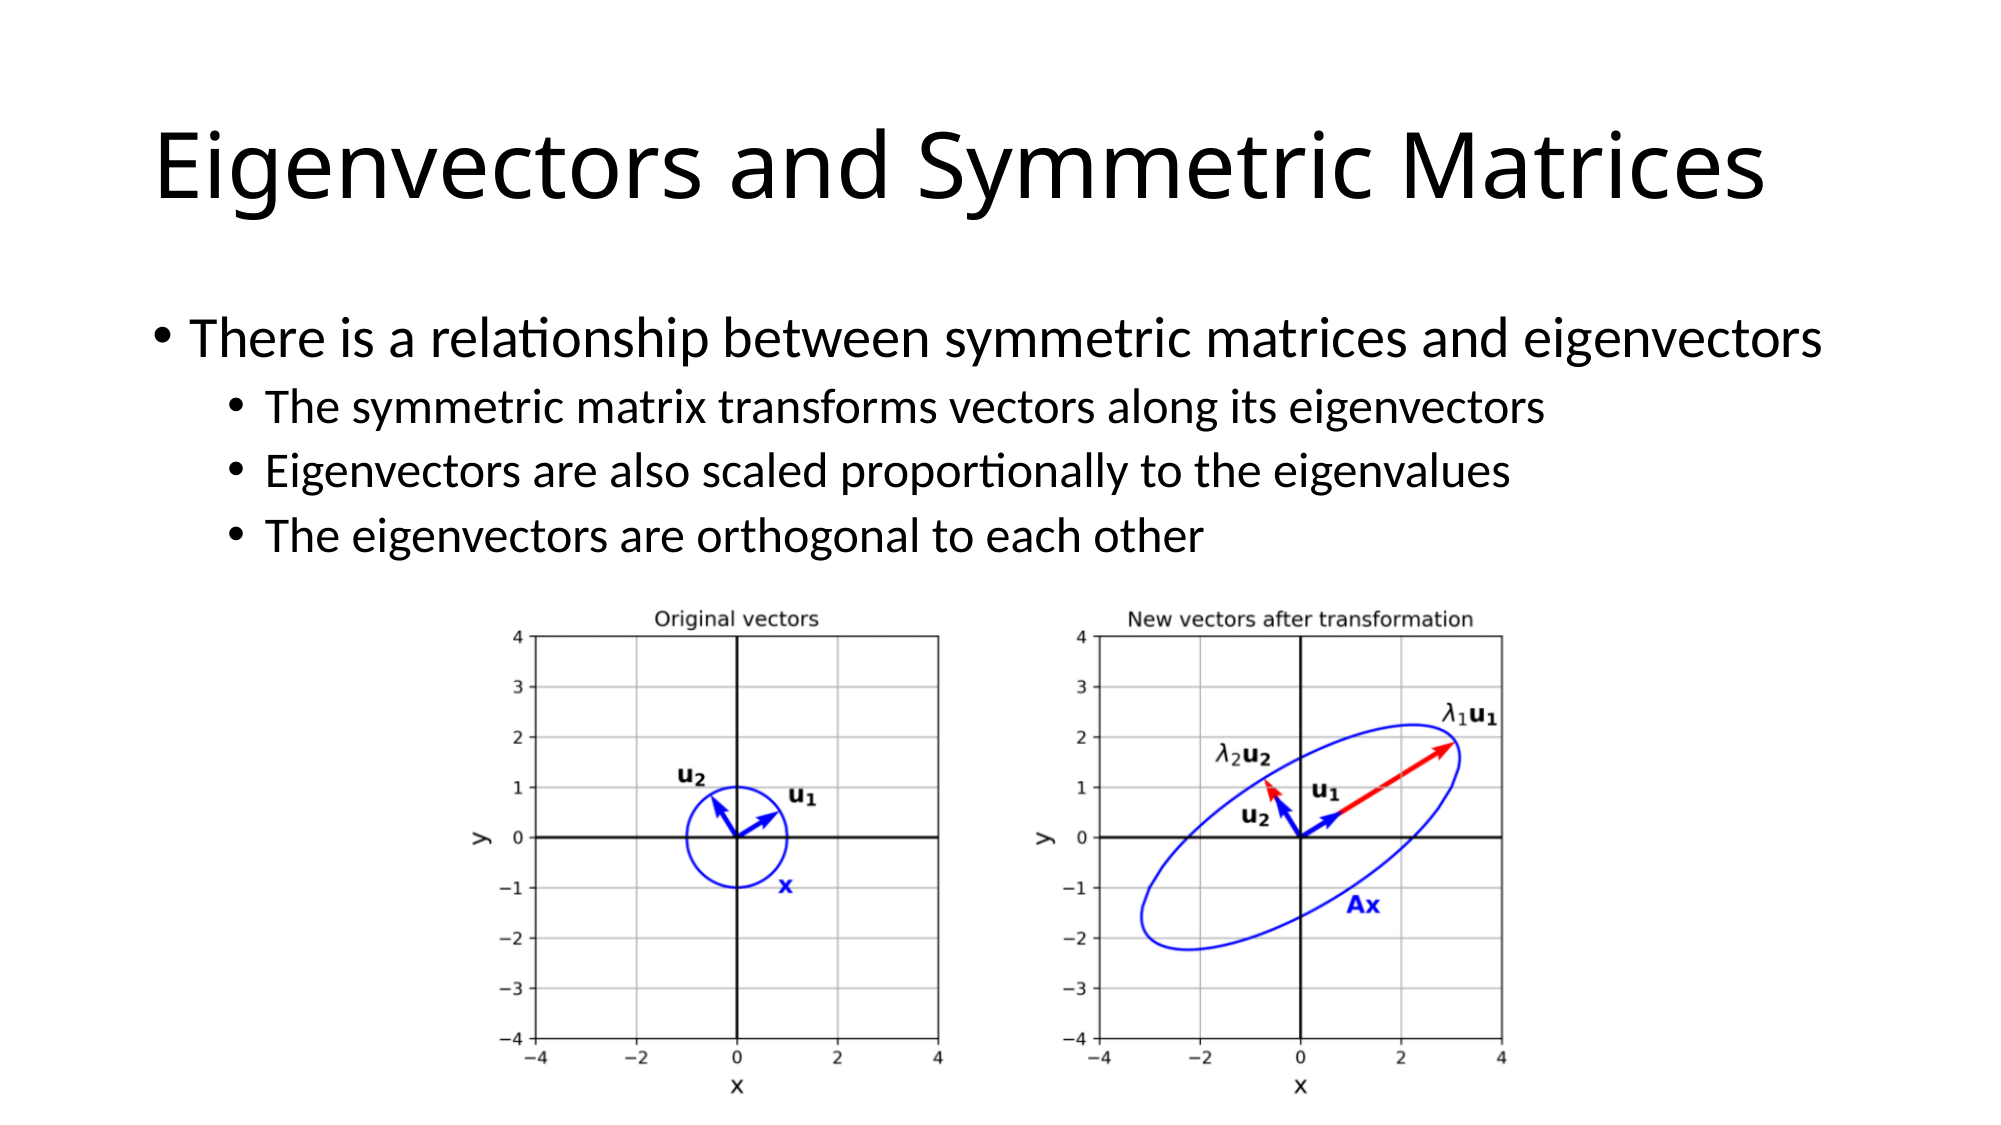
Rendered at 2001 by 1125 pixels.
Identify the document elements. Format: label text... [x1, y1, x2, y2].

picture [465, 584, 1535, 1112]
title Eigenvectors and Symmetric Matrices [137, 59, 1863, 278]
list There is a relationship between symmetric matrices and eigenvectors The symmetric matrix transforms vectors along its eigenvectors Eigenvectors are also scaled proportionally to the eigenvalues The eigenvectors are orthogonal to each other [137, 299, 1863, 1014]
